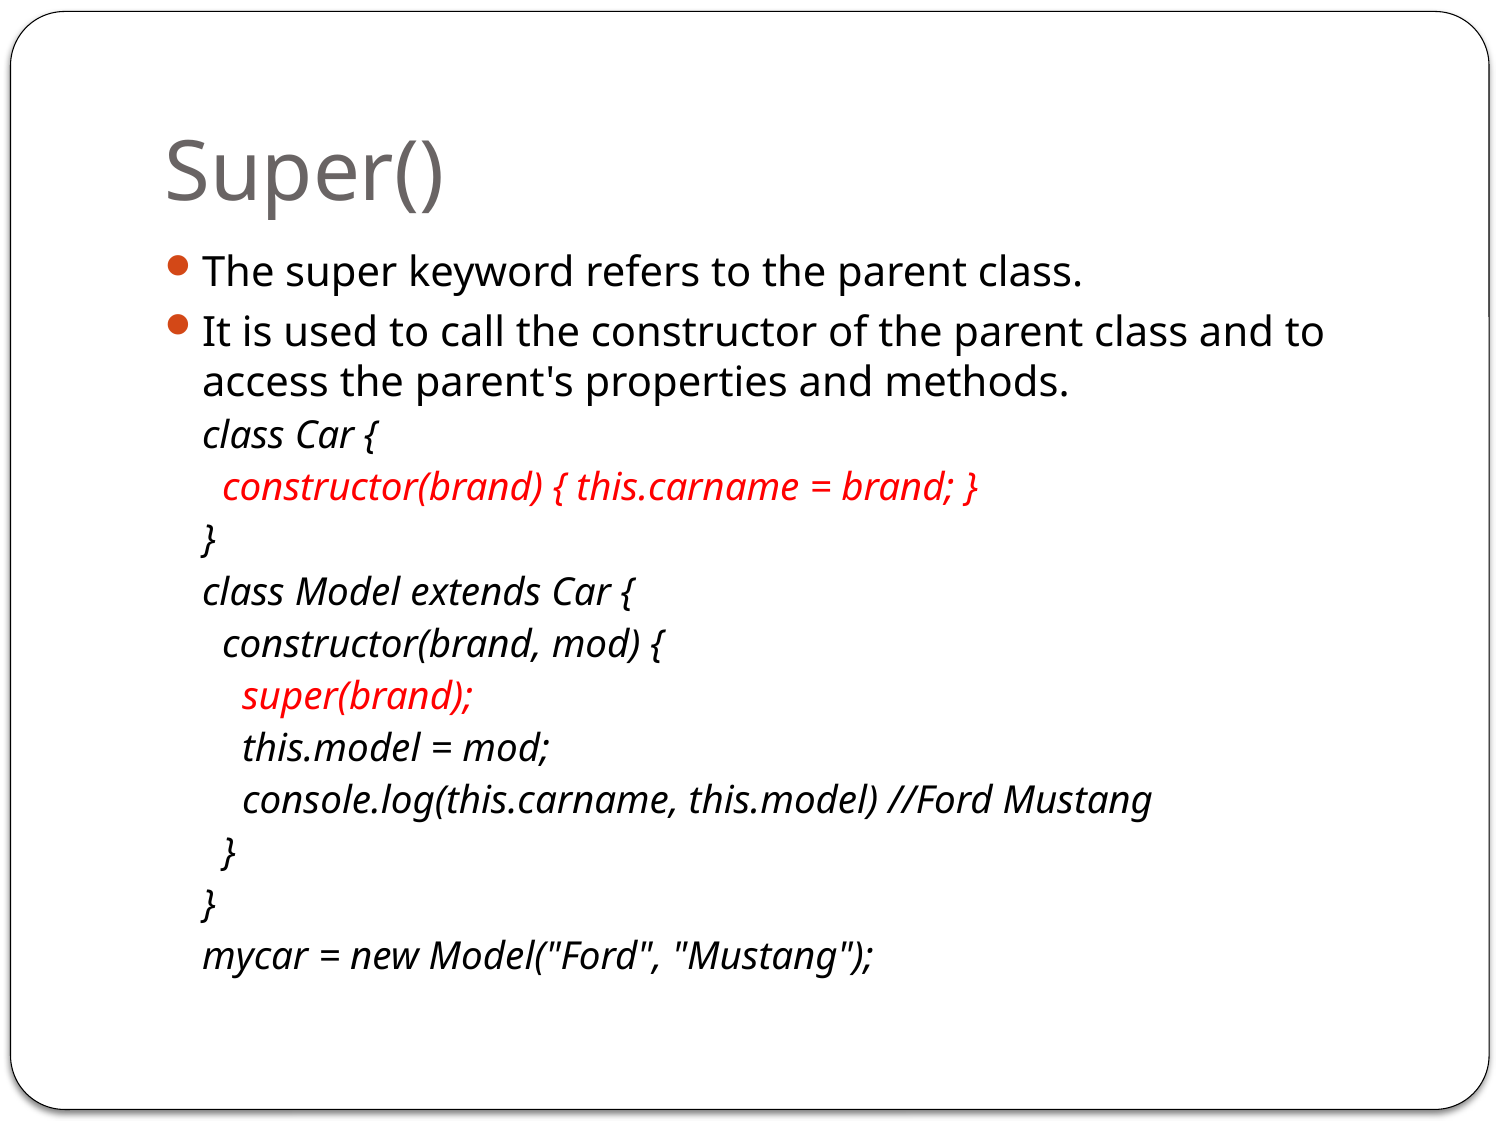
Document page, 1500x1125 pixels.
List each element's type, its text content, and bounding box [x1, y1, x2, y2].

title Super() [150, 45, 1425, 233]
list The super keyword refers to the parent class. It is used to call the constructor of the parent class and to access the parent's properties and methods. class Car { constructor(brand) { this.carname = brand; } } class Model extends Car { constructor(brand, mod) { super(brand); this.model = mod; console.log(this.carname, this.model) //Ford Mustang } } mycar = new Model("Ford", "Mustang"); [150, 237, 1425, 988]
